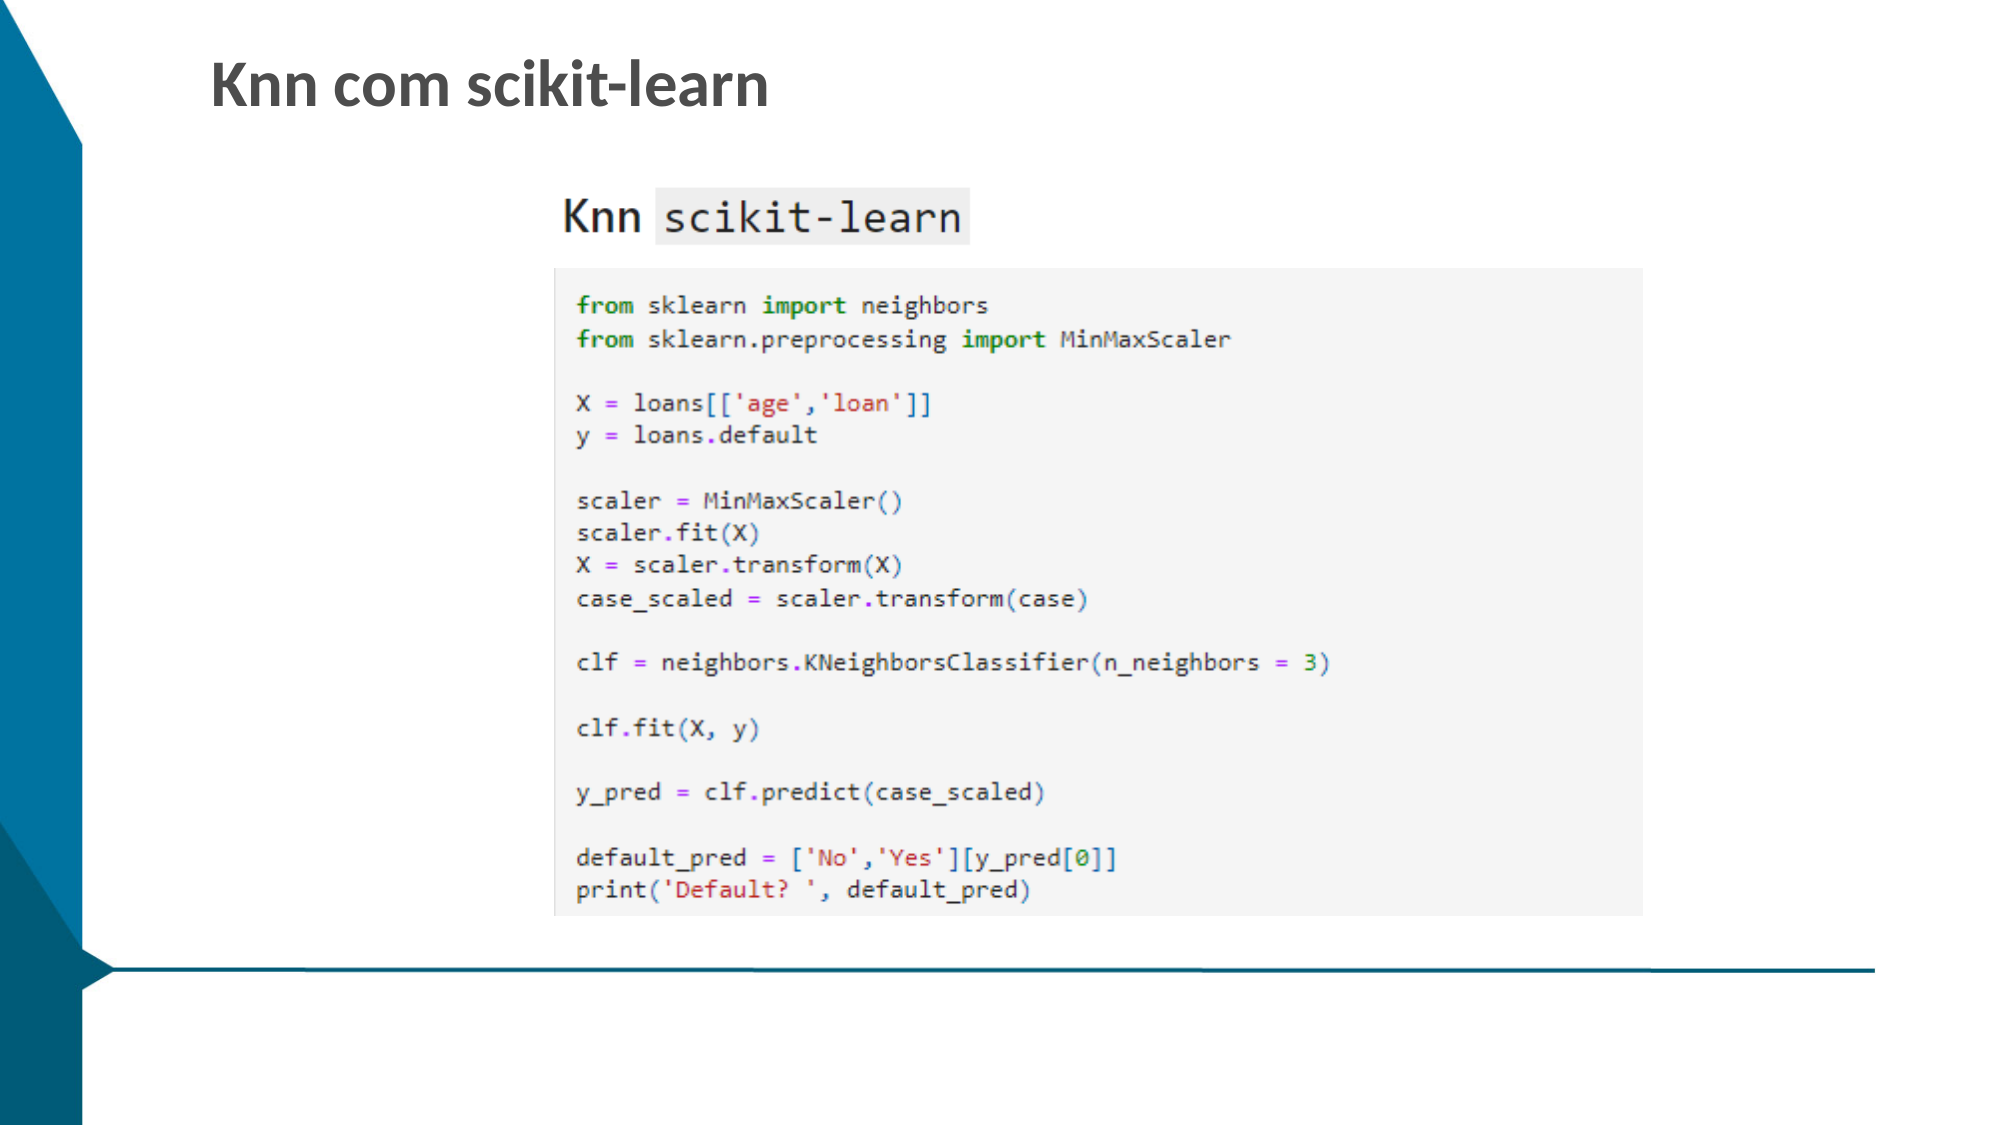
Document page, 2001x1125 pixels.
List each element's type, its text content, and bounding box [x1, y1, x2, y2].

title Knn com scikit-learn [196, 37, 1816, 133]
picture [4, 0, 2001, 1125]
